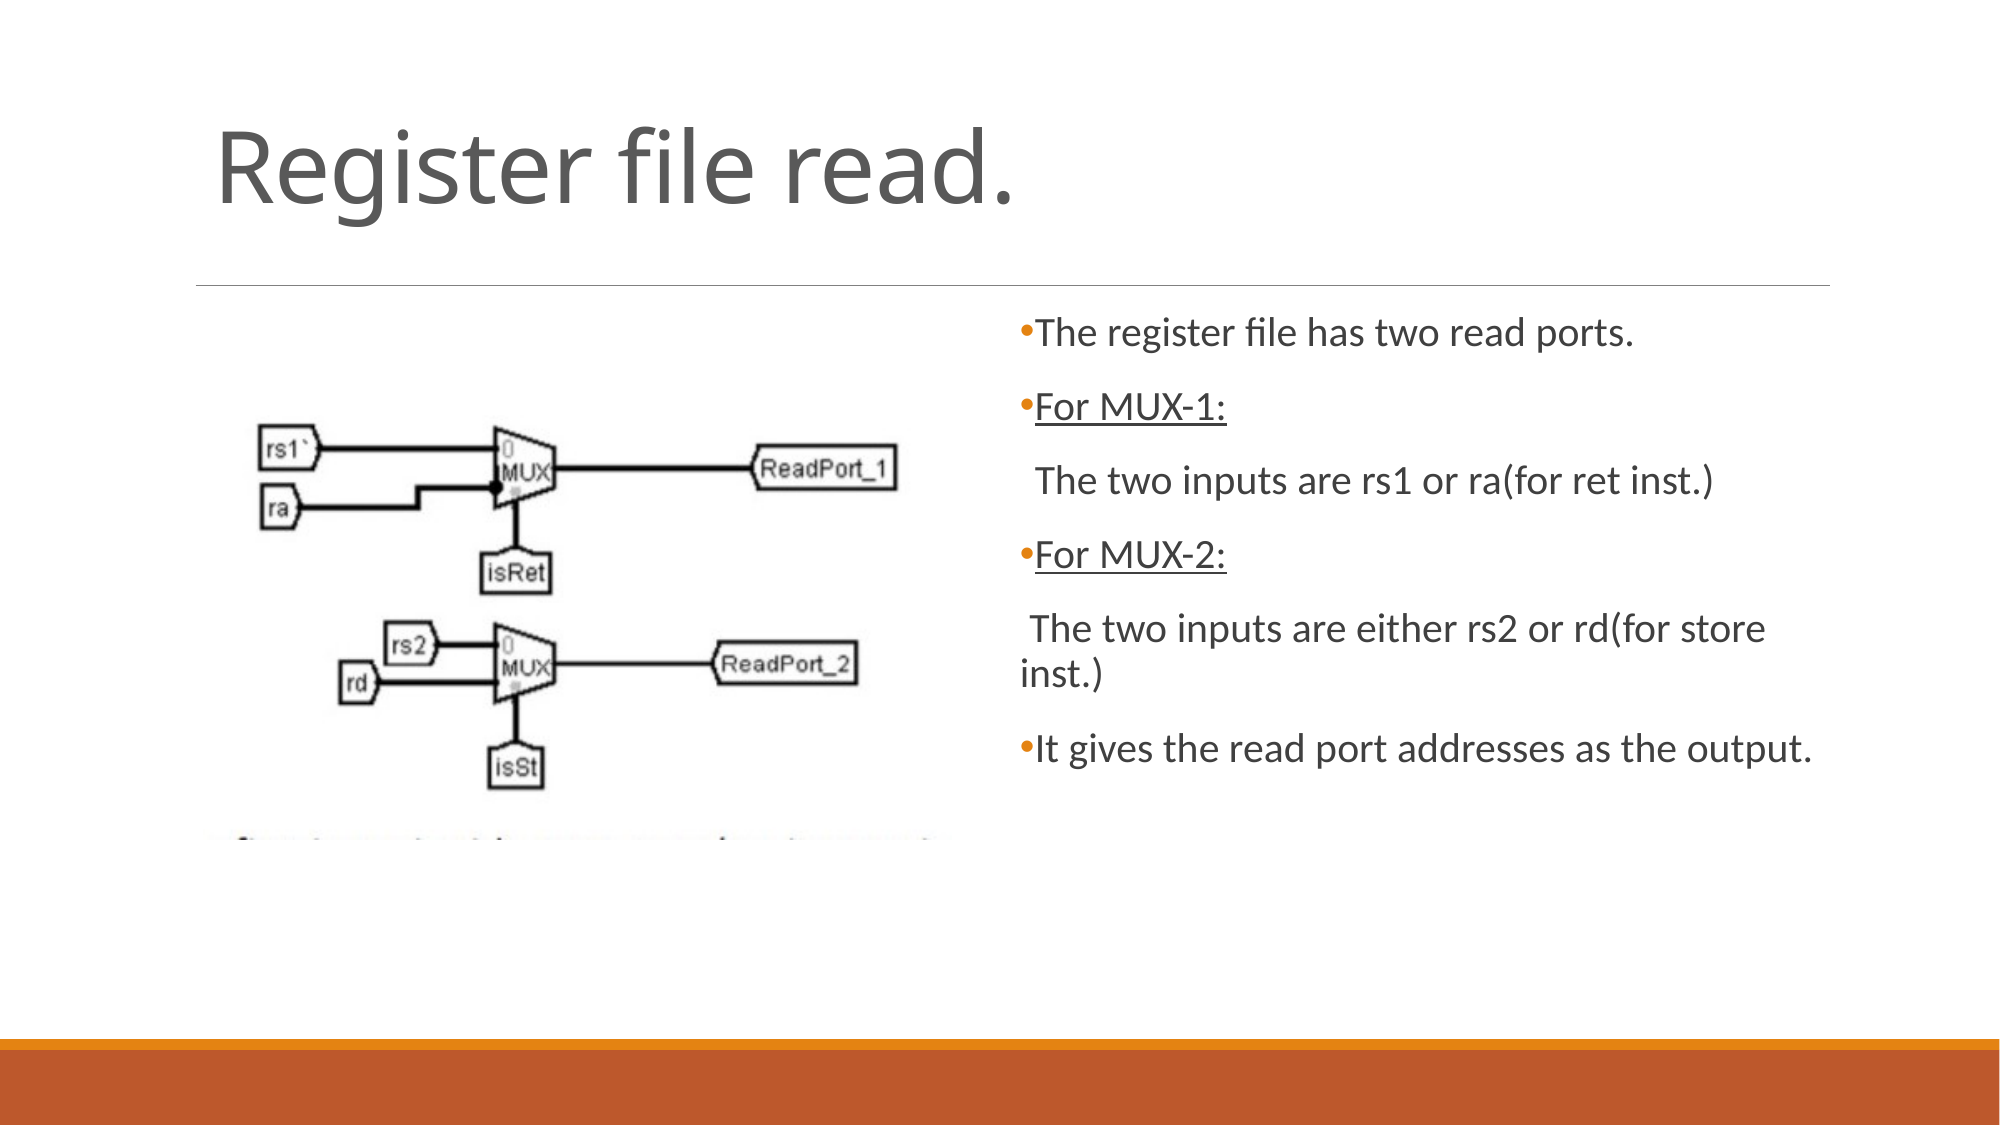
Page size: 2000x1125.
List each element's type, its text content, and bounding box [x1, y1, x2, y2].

list The register file has two read ports. For MUX-1: The two inputs are rs1 or ra(for ret inst.) For MUX-2: The two inputs are either rs2 or rd(for store inst.) It gives the read port addresses as the output. [1019, 302, 1830, 963]
title Register file read. [198, 30, 1898, 232]
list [202, 349, 953, 841]
